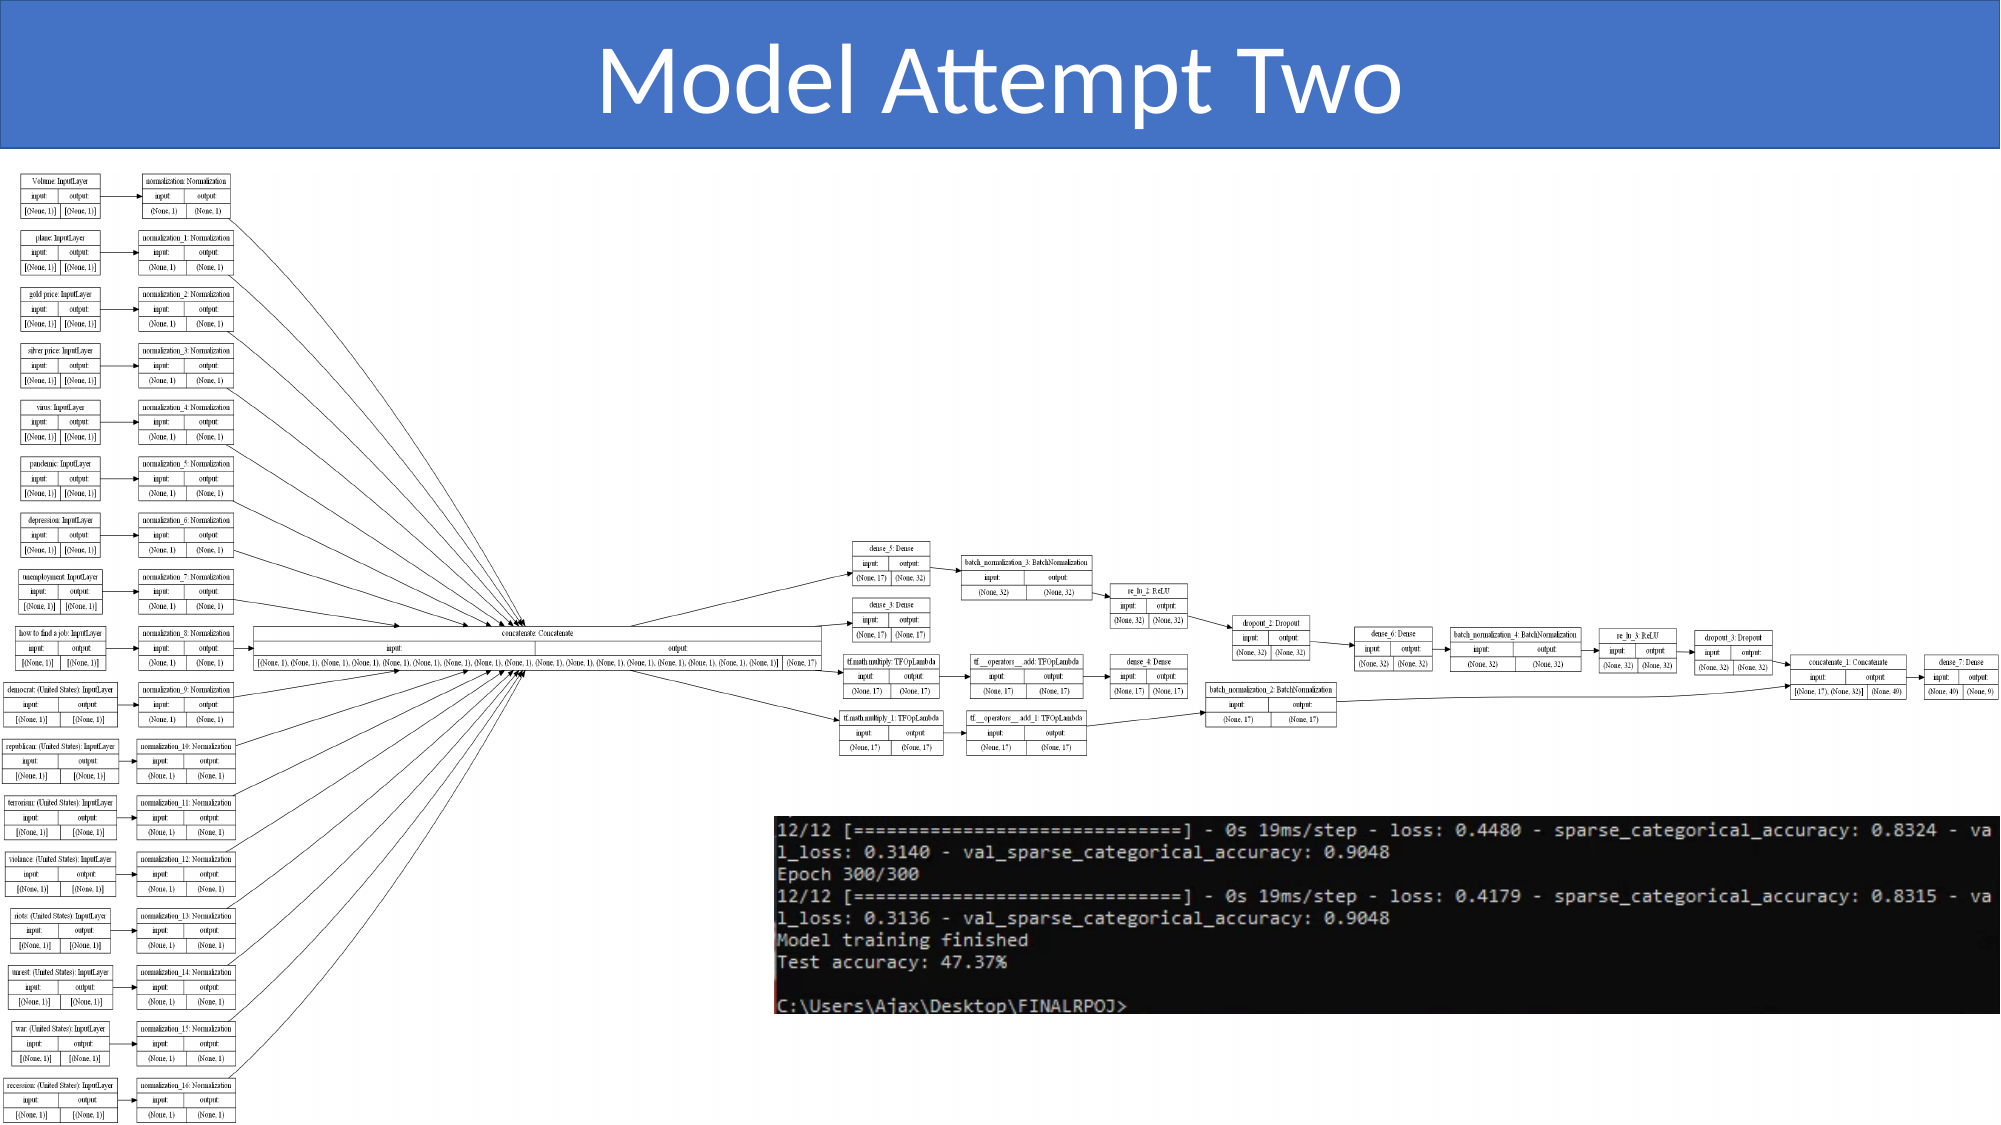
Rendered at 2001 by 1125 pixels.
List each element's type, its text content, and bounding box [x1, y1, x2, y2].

text_box Model Attempt Two [0, 0, 2000, 149]
picture [0, 171, 2000, 1125]
